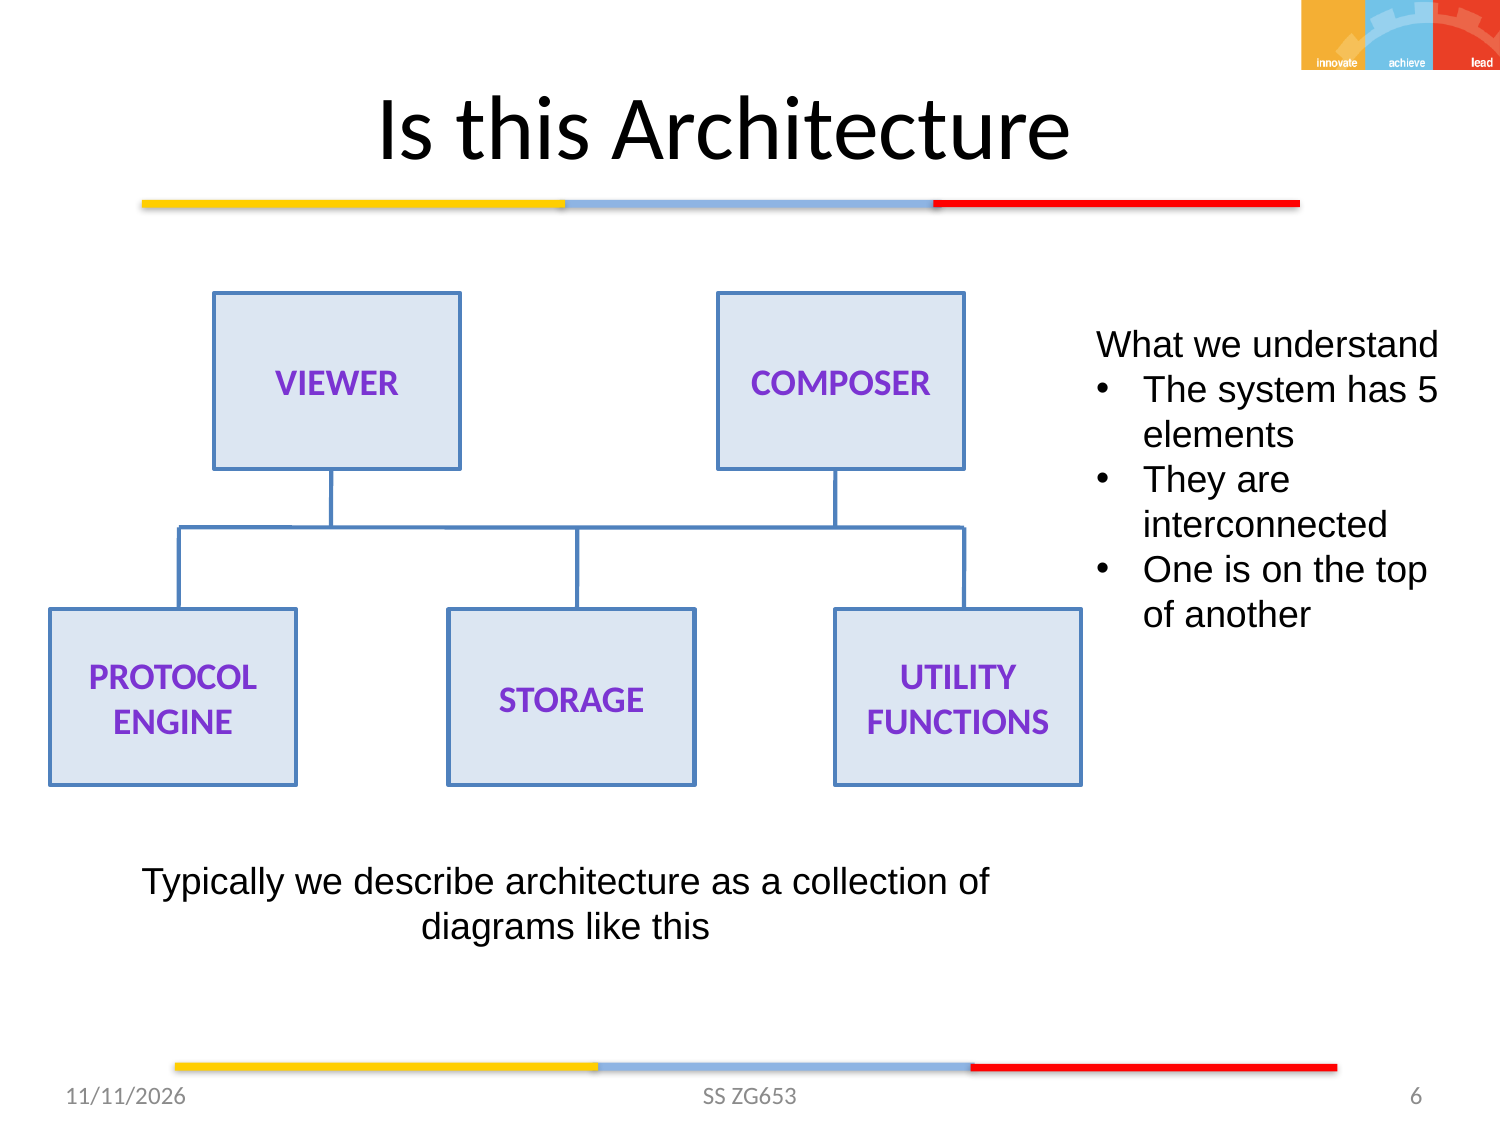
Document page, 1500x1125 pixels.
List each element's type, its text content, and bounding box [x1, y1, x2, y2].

text_box Viewer [212, 291, 462, 471]
text_box Storage [446, 607, 697, 787]
text_box Composer [716, 291, 966, 471]
text_box Typically we describe architecture as a collection of diagrams like this [50, 849, 1082, 955]
text_box Protocol Engine [48, 607, 298, 787]
text_box Utility Functions [833, 607, 1083, 787]
slide_number 6 [1087, 1065, 1438, 1125]
title Is this Architecture [49, 45, 1401, 201]
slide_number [50, 1065, 400, 1125]
text_box What we understand The system has 5 elements They are interconnected One is on the top of another [1081, 312, 1475, 778]
footer SS ZG653 [512, 1065, 988, 1125]
picture [1301, 0, 1500, 70]
